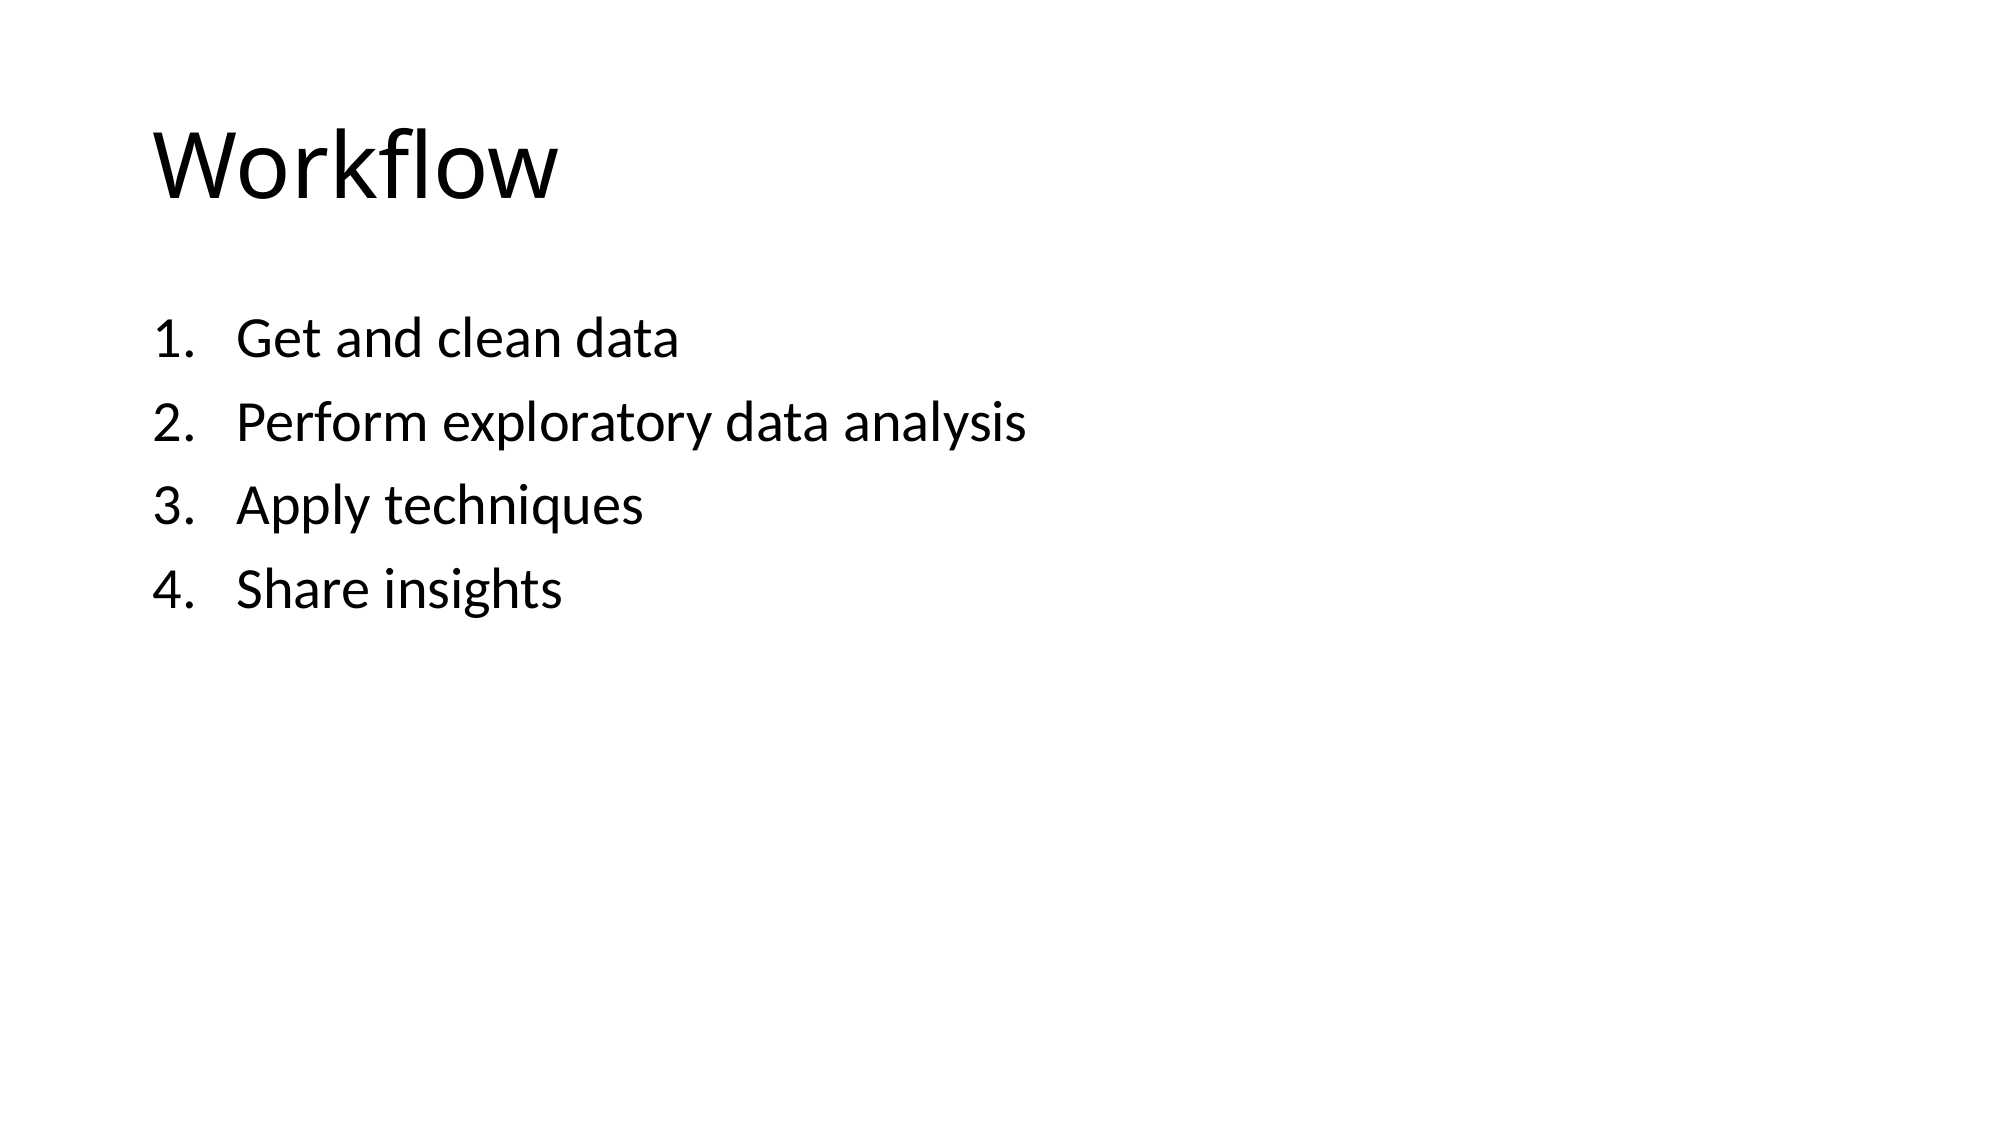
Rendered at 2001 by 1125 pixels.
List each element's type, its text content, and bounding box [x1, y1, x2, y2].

list Get and clean data Perform exploratory data analysis Apply techniques Share insights [137, 299, 1863, 1014]
title Workflow [137, 59, 1863, 278]
